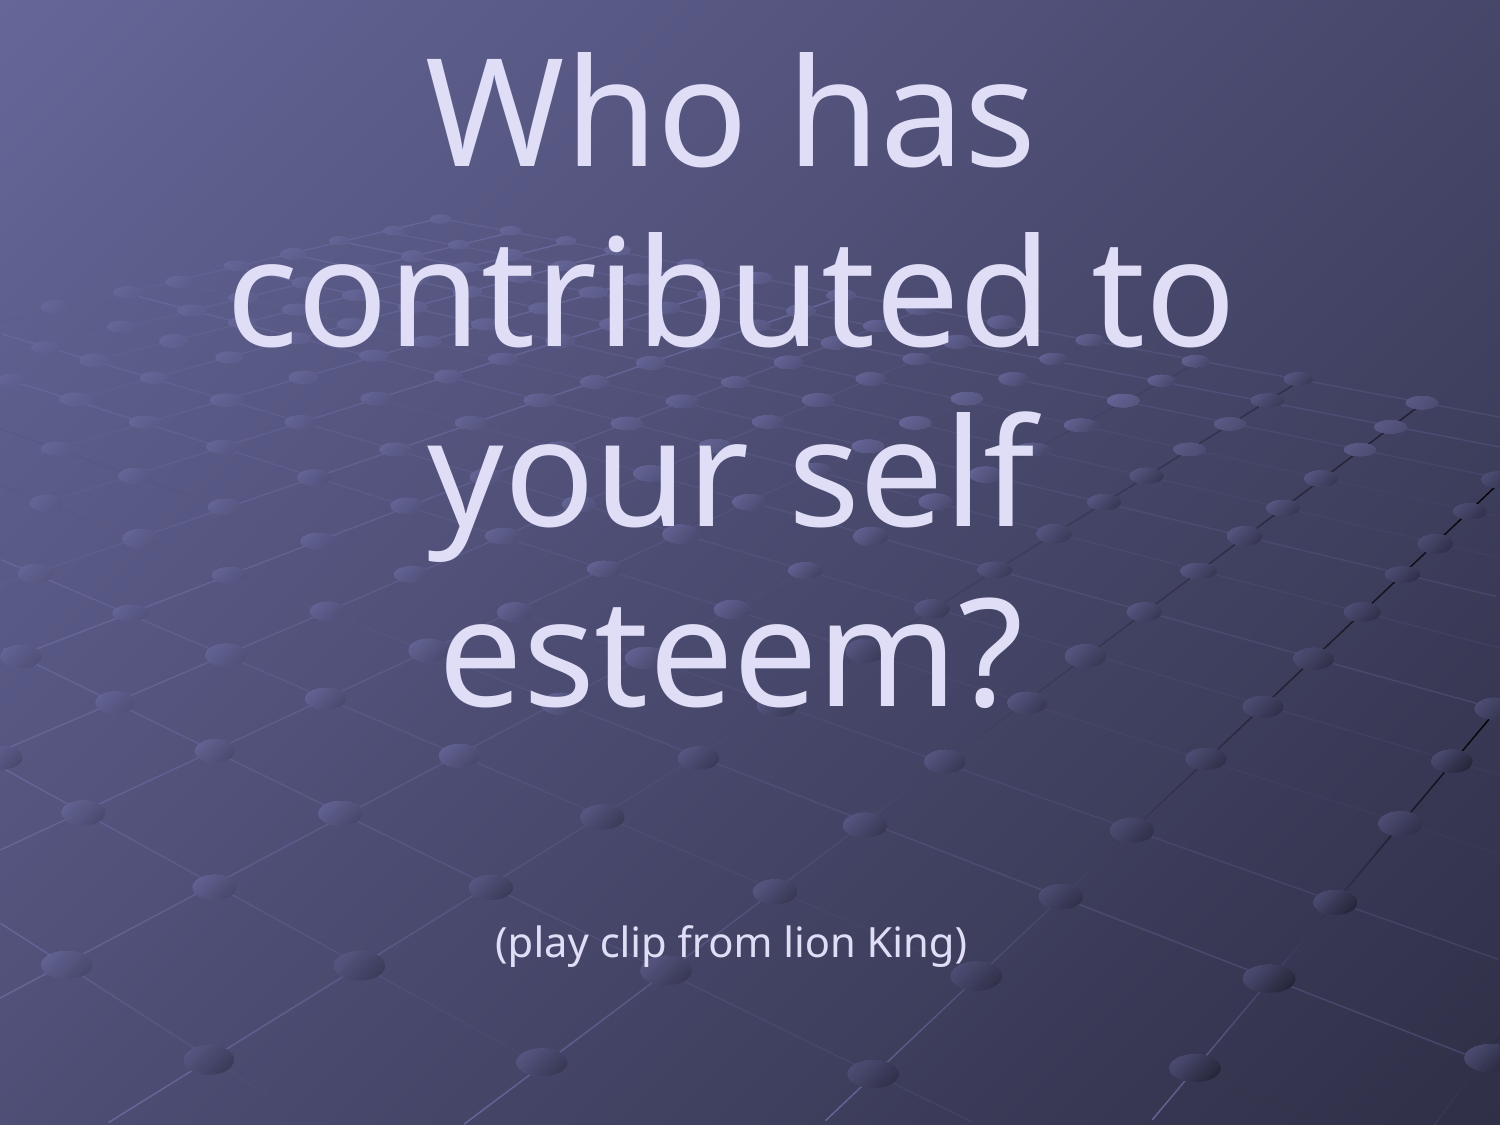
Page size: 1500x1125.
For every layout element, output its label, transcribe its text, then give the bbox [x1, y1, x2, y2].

title Who has contributed to your self esteem? (play clip from lion King) [112, 45, 1350, 938]
